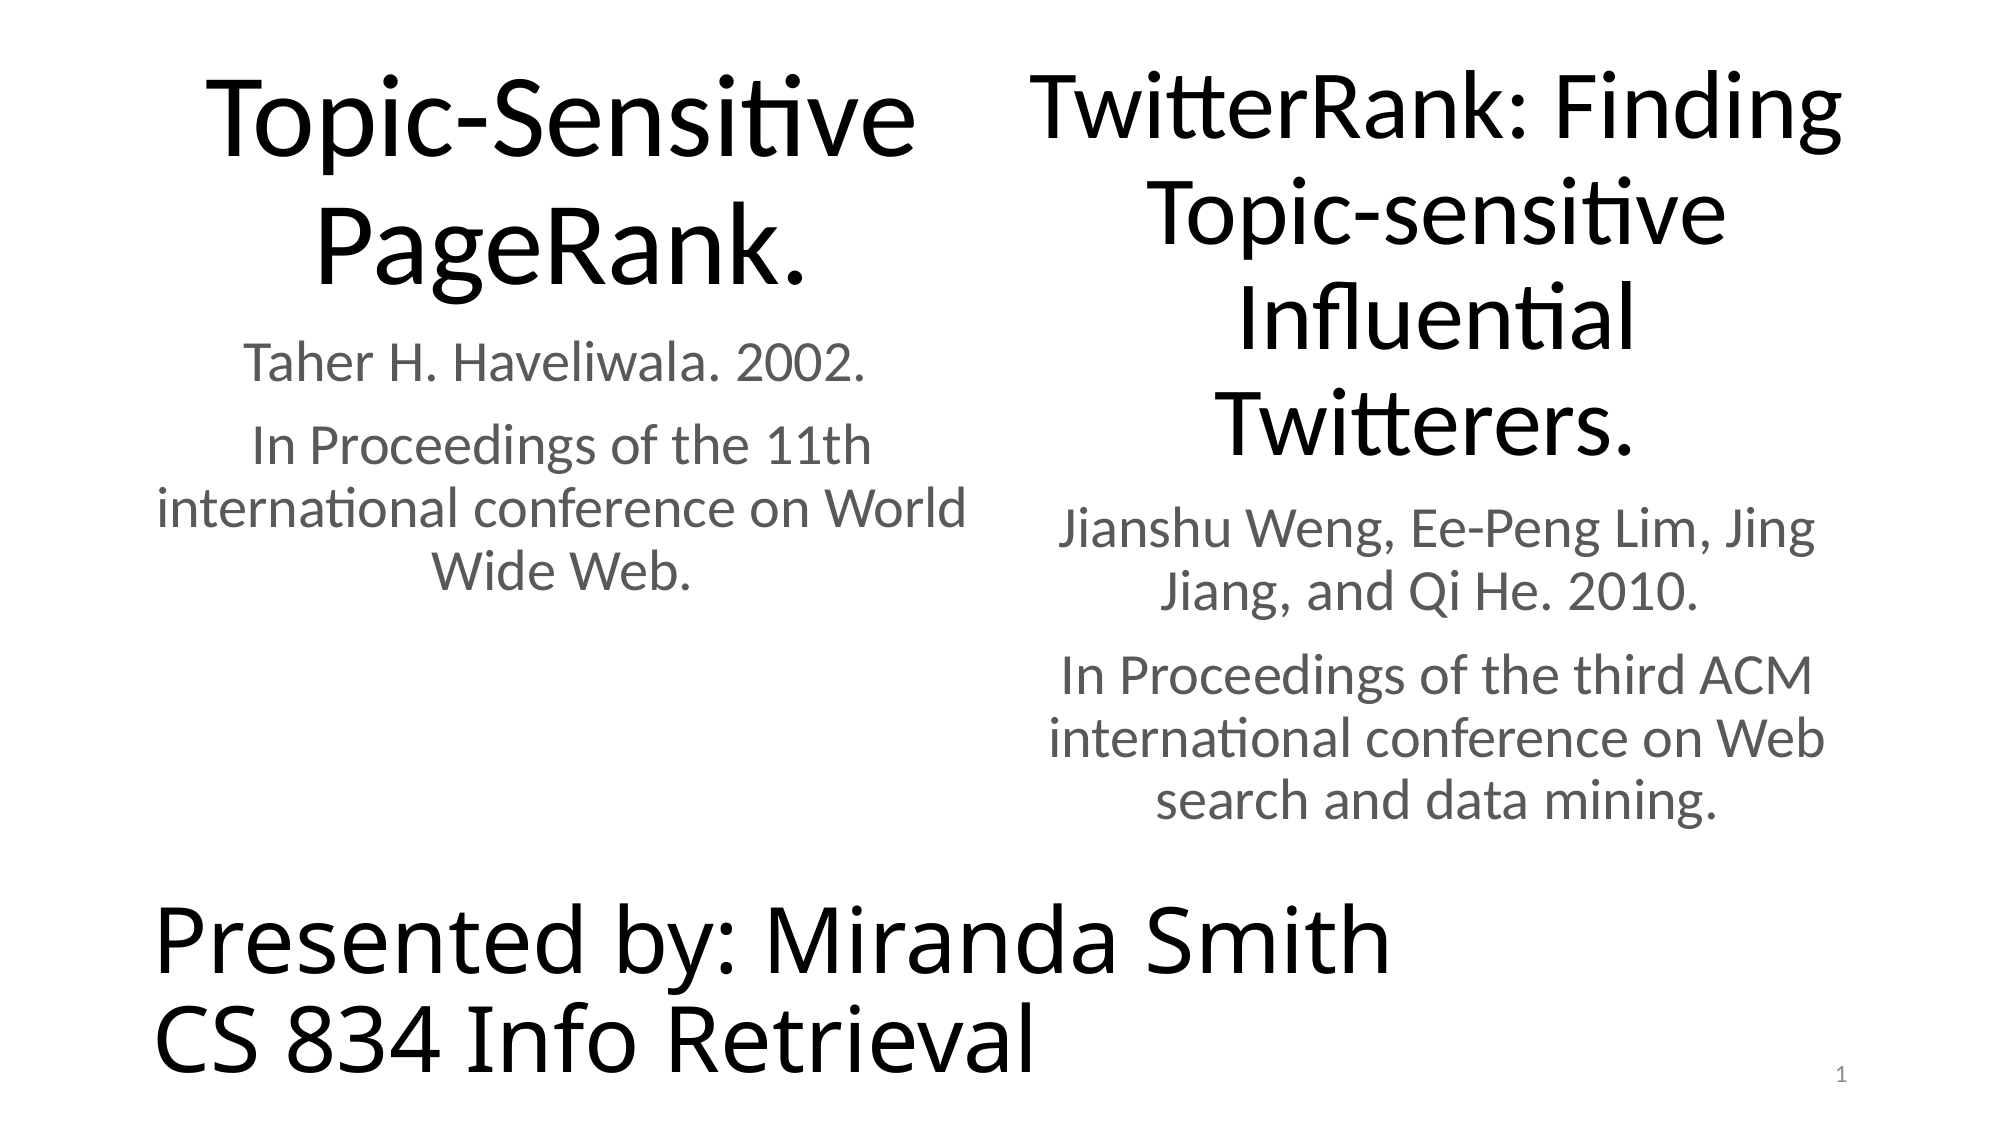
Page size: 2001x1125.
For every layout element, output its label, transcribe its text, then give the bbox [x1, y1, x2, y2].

title Presented by: Miranda Smith CS 834 Info Retrieval [137, 884, 1863, 1102]
slide_number 1 [1412, 1042, 1863, 1103]
list TwitterRank: Finding Topic-sensitive Influential Twitterers. Jianshu Weng, Ee-Peng Lim, Jing Jiang, and Qi He. 2010. In Proceedings of the third ACM international conference on Web search and data mining. [1012, 46, 1863, 885]
list Topic-Sensitive PageRank. Taher H. Haveliwala. 2002. In Proceedings of the 11th international conference on World Wide Web. [137, 46, 988, 885]
